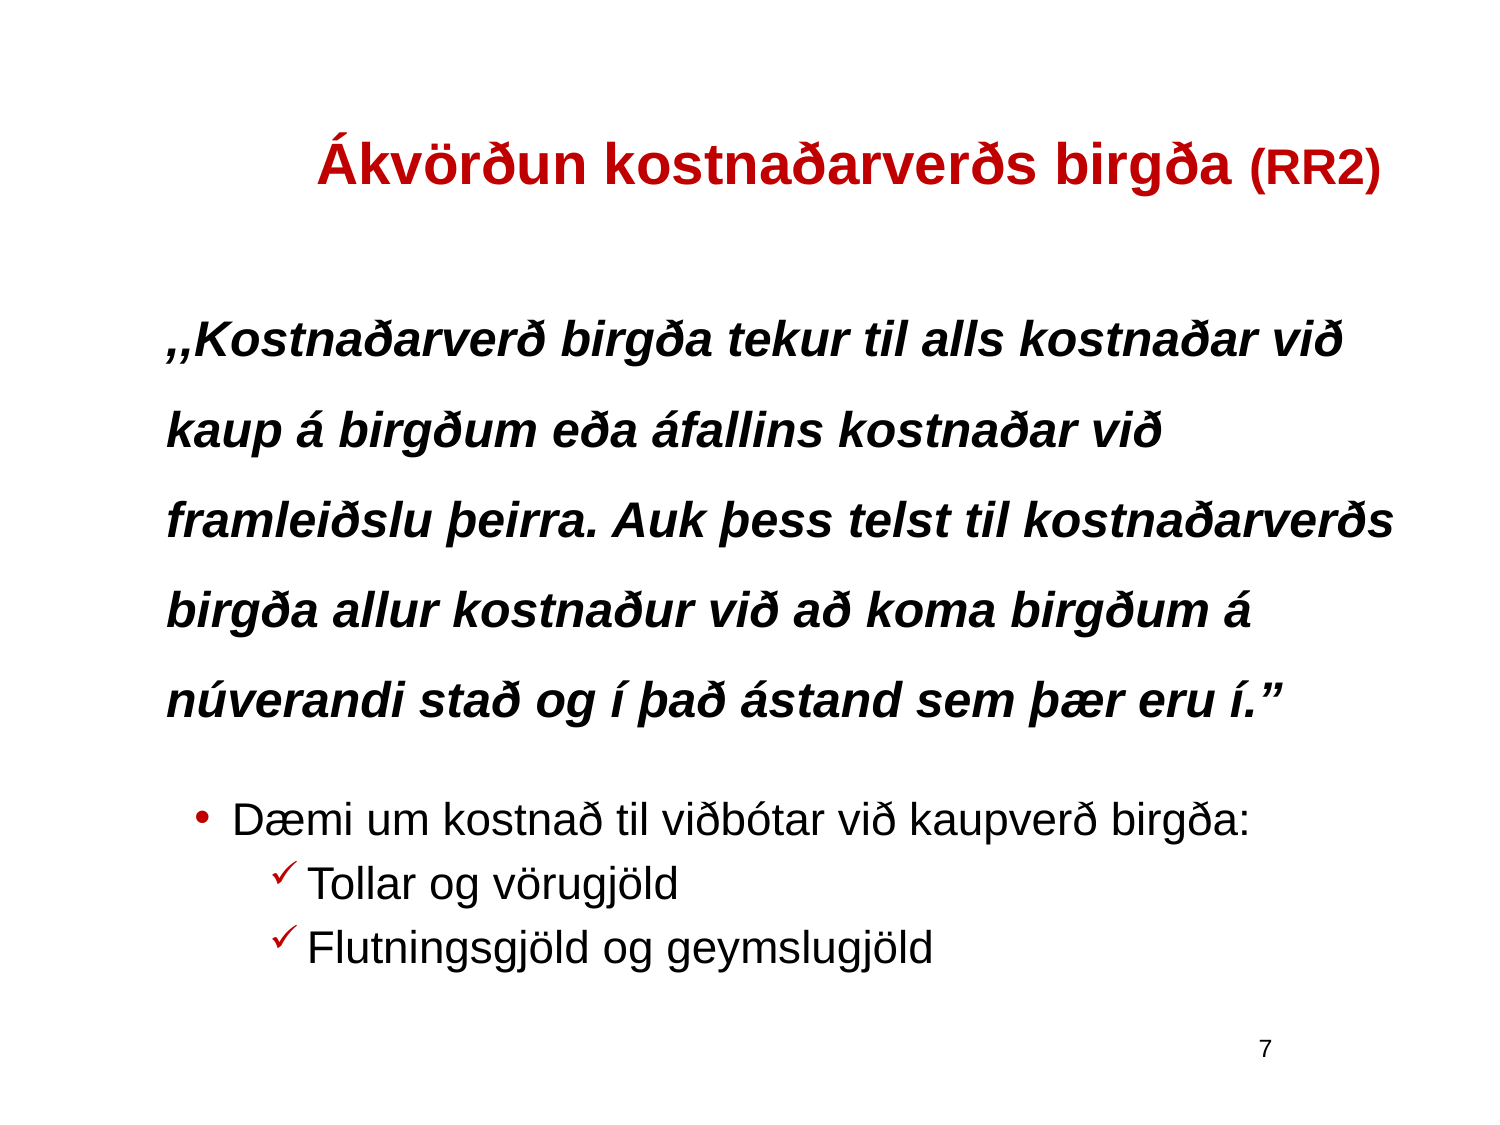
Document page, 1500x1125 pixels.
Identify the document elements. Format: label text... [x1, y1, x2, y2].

title Ákvörðun kostnaðarverðs birgða (RR2) [100, 113, 1412, 209]
slide_number 7 [974, 1024, 1288, 1101]
list ,,Kostnaðarverð birgða tekur til alls kostnaðar við kaup á birgðum eða áfallins kostnaðar við framleiðslu þeirra. Auk þess telst til kostnaðarverðs birgða allur kostnaður við að koma birgðum á núverandi stað og í það ástand sem þær eru í.” Dæmi um kostnað til viðbótar við kaupverð birgða: Tollar og vörugjöld Flutningsgjöld og geymslugjöld [29, 255, 1460, 1036]
